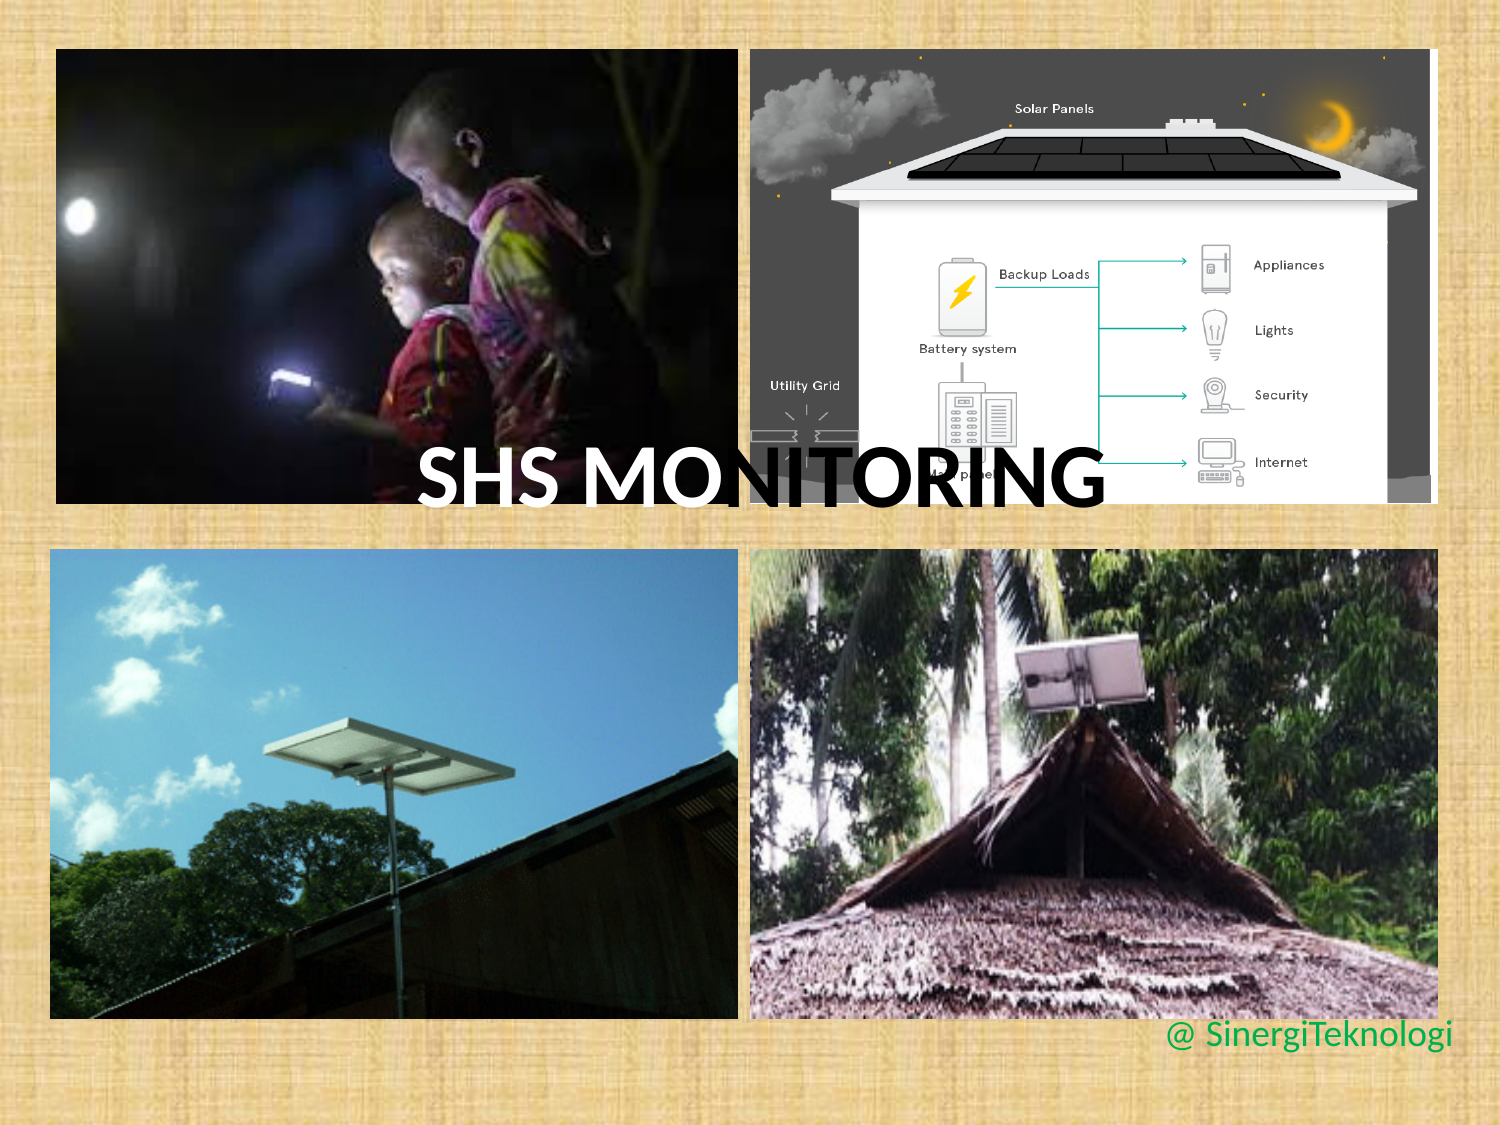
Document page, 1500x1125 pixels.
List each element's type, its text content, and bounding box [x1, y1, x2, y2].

picture [0, 0, 1500, 1125]
title SHS MONITORING [137, 350, 1388, 591]
text_box @ SinergiTeknologi [1149, 1001, 1469, 1062]
